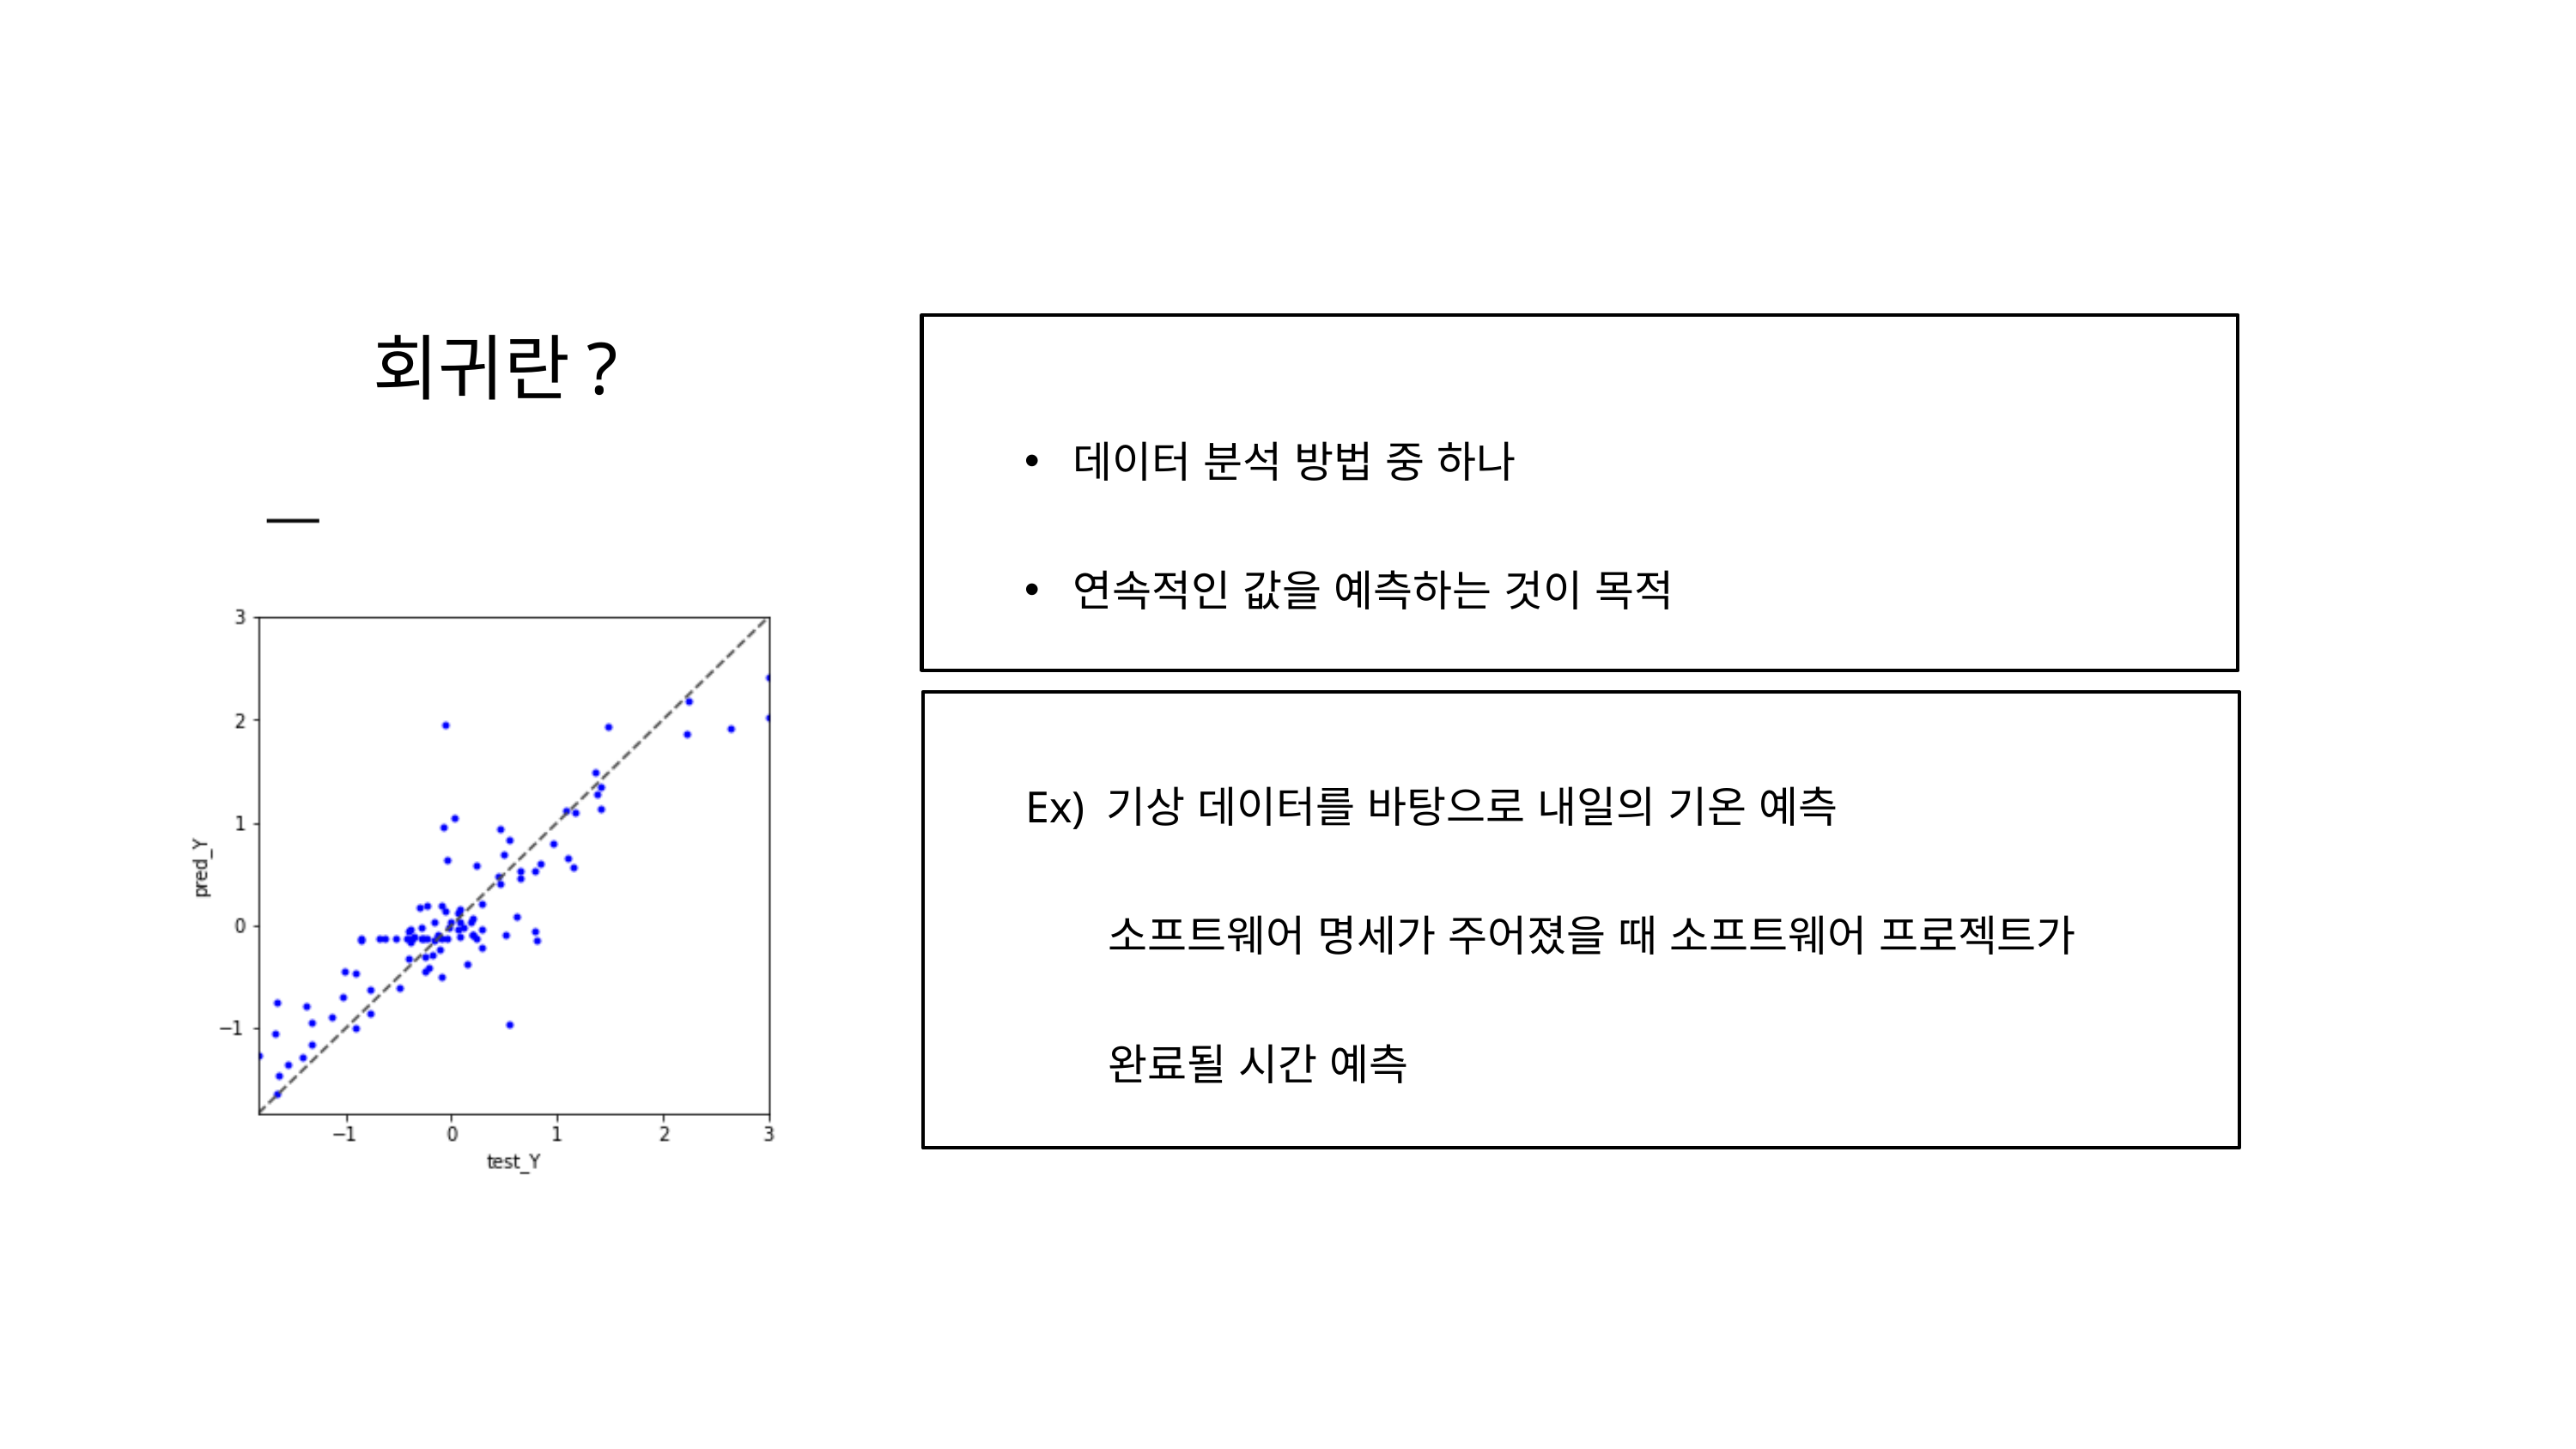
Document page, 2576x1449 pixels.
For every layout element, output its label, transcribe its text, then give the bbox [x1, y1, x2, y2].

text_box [266, 513, 319, 528]
text_box 회귀란? [161, 316, 830, 415]
text_box [921, 690, 2241, 1149]
picture [182, 603, 784, 1188]
text_box [920, 313, 2239, 672]
text_box Ex) 기상 데이터를 바탕으로 내일의 기온 예측 소프트웨어 명세가 주어졌을 때 소프트웨어 프로젝트가 완료될 시간 예측 [1012, 695, 2150, 1095]
